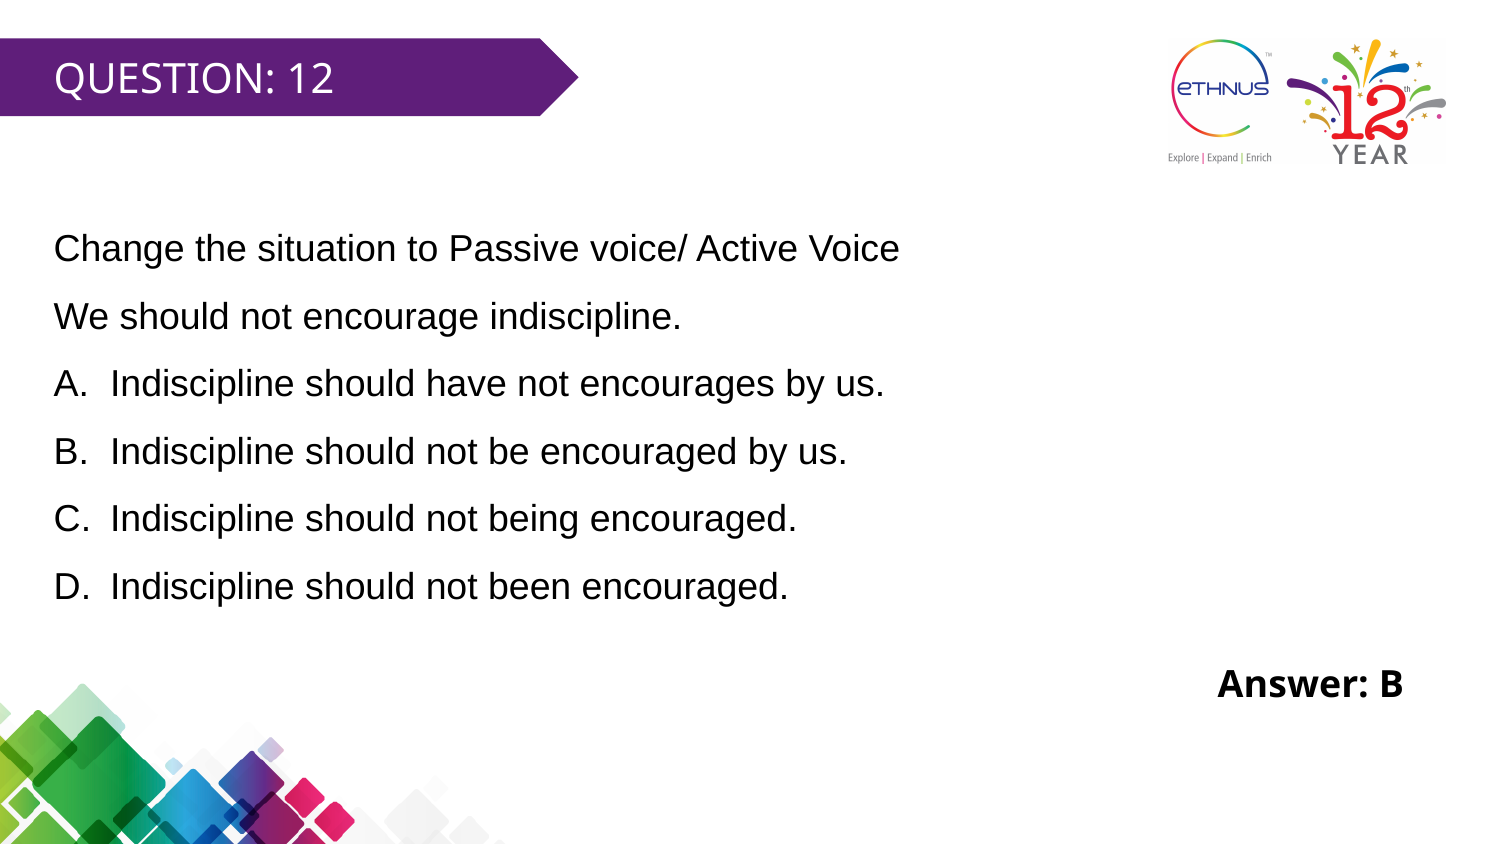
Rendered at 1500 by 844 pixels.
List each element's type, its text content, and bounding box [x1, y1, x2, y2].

text_box Answer: B [1142, 647, 1412, 718]
text_box Change the situation to Passive voice/ Active Voice We should not encourage indiscipline. Indiscipline should have not encourages by us. Indiscipline should not be encouraged by us. Indiscipline should not being encouraged. Indiscipline should not been encouraged. [53, 201, 1447, 631]
text_box QUESTION: 12 [53, 38, 518, 117]
picture [0, 668, 732, 844]
text_box [518, 38, 579, 117]
text_box [0, 38, 53, 117]
picture [1167, 38, 1447, 165]
